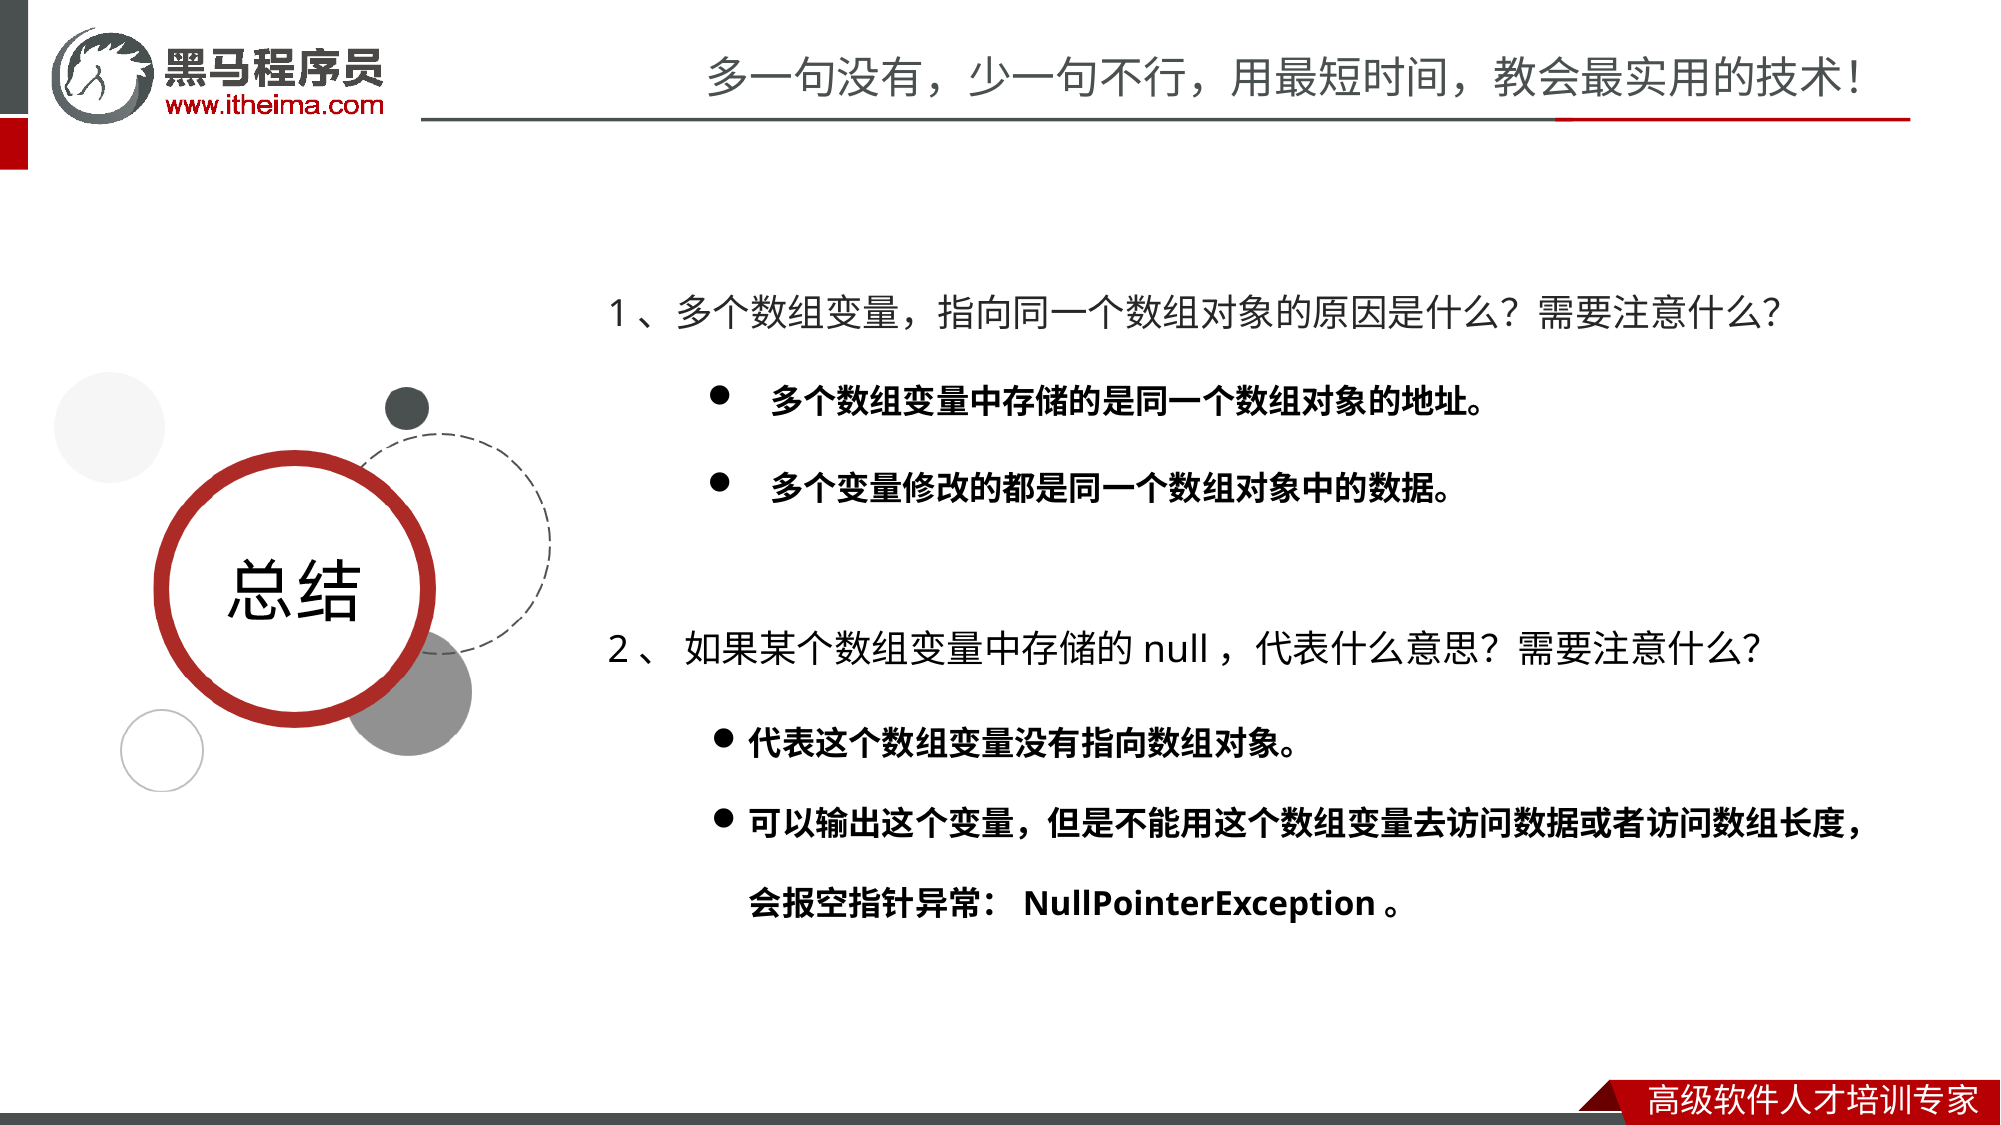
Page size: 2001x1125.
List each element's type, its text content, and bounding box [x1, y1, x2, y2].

picture [35, 333, 568, 792]
text_box 1、多个数组变量，指向同一个数组对象的原因是什么？需要注意什么？ 多个数组变量中存储的是同一个数组对象的地址。 多个变量修改的都是同一个数组对象中的数据。 [592, 230, 1946, 520]
text_box 代表这个数组变量没有指向数组对象。 可以输出这个变量，但是不能用这个数组变量去访问数据或者访问数组长度，会报空指针异常：NullPointerException。 [696, 675, 1870, 930]
text_box 2、 如果某个数组变量中存储的null，代表什么意思？需要注意什么？ [592, 617, 1908, 678]
picture [50, 26, 384, 125]
